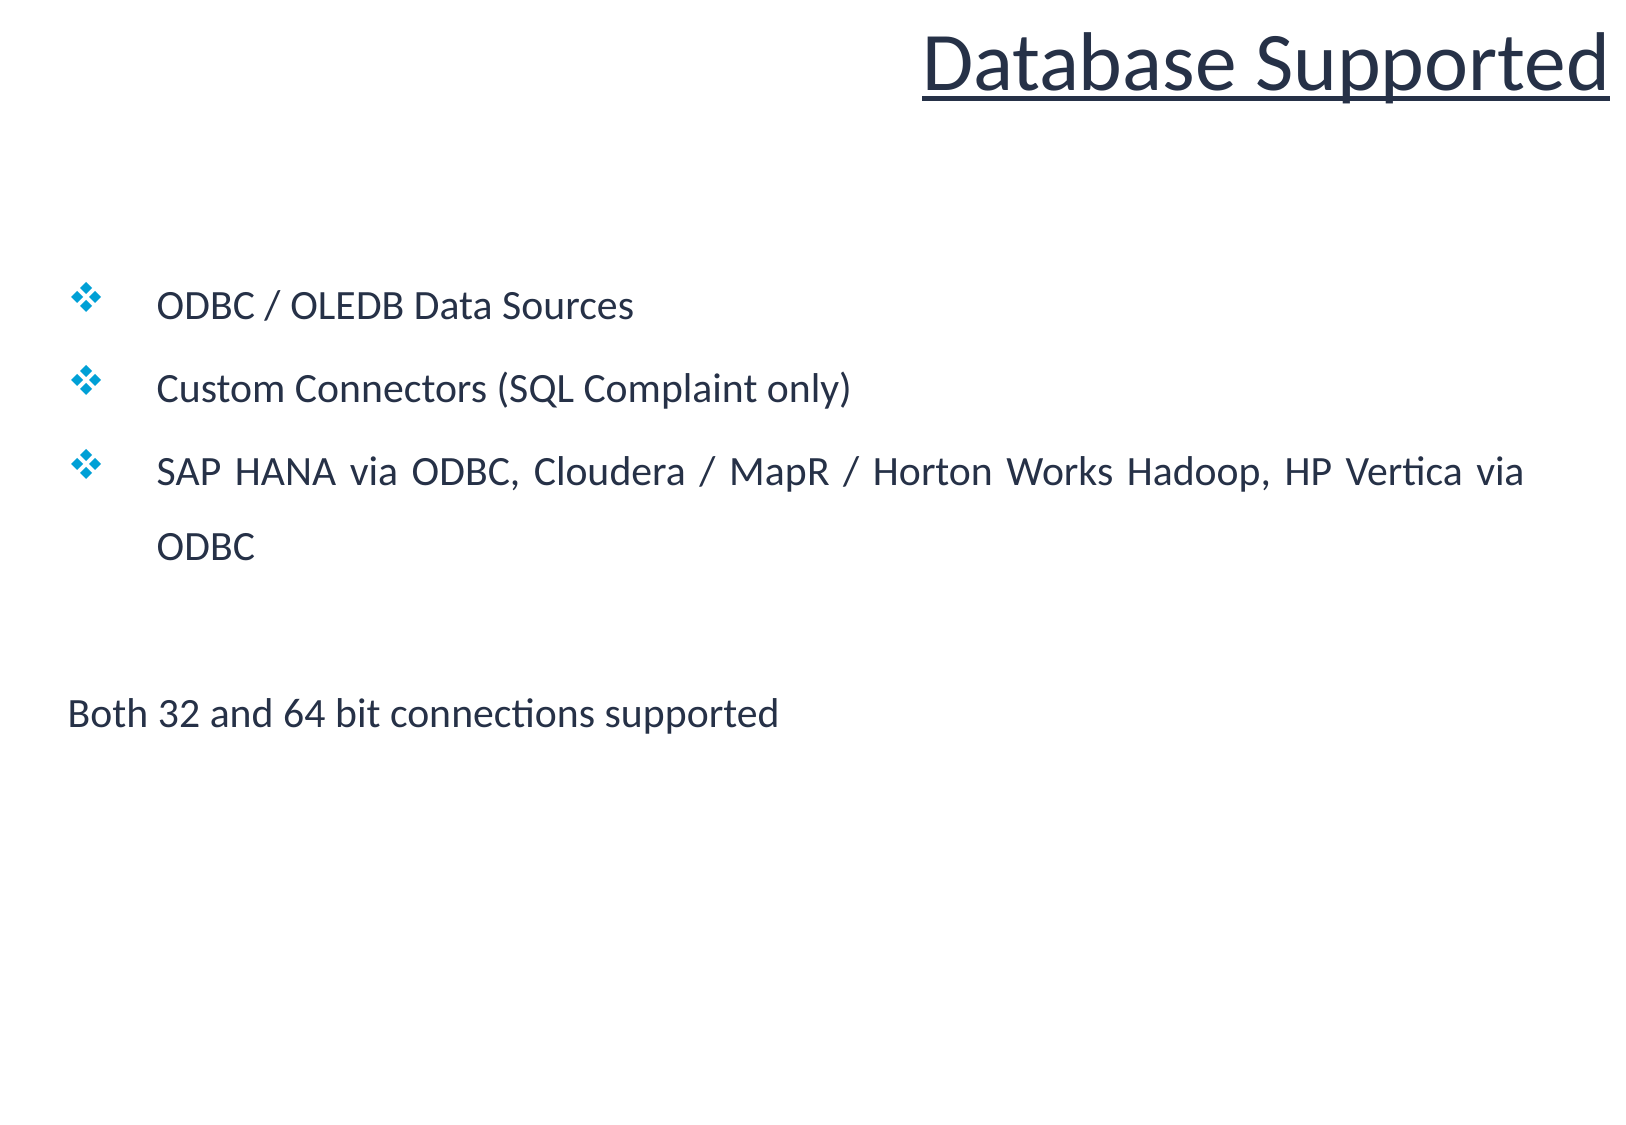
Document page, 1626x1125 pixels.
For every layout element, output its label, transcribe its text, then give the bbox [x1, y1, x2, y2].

list ODBC / OLEDB Data Sources Custom Connectors (SQL Complaint only) SAP HANA via ODBC, Cloudera / MapR / Horton Works Hadoop, HP Vertica via ODBC Both 32 and 64 bit connections supported [53, 245, 1541, 1007]
title Database Supported [0, 0, 1625, 165]
